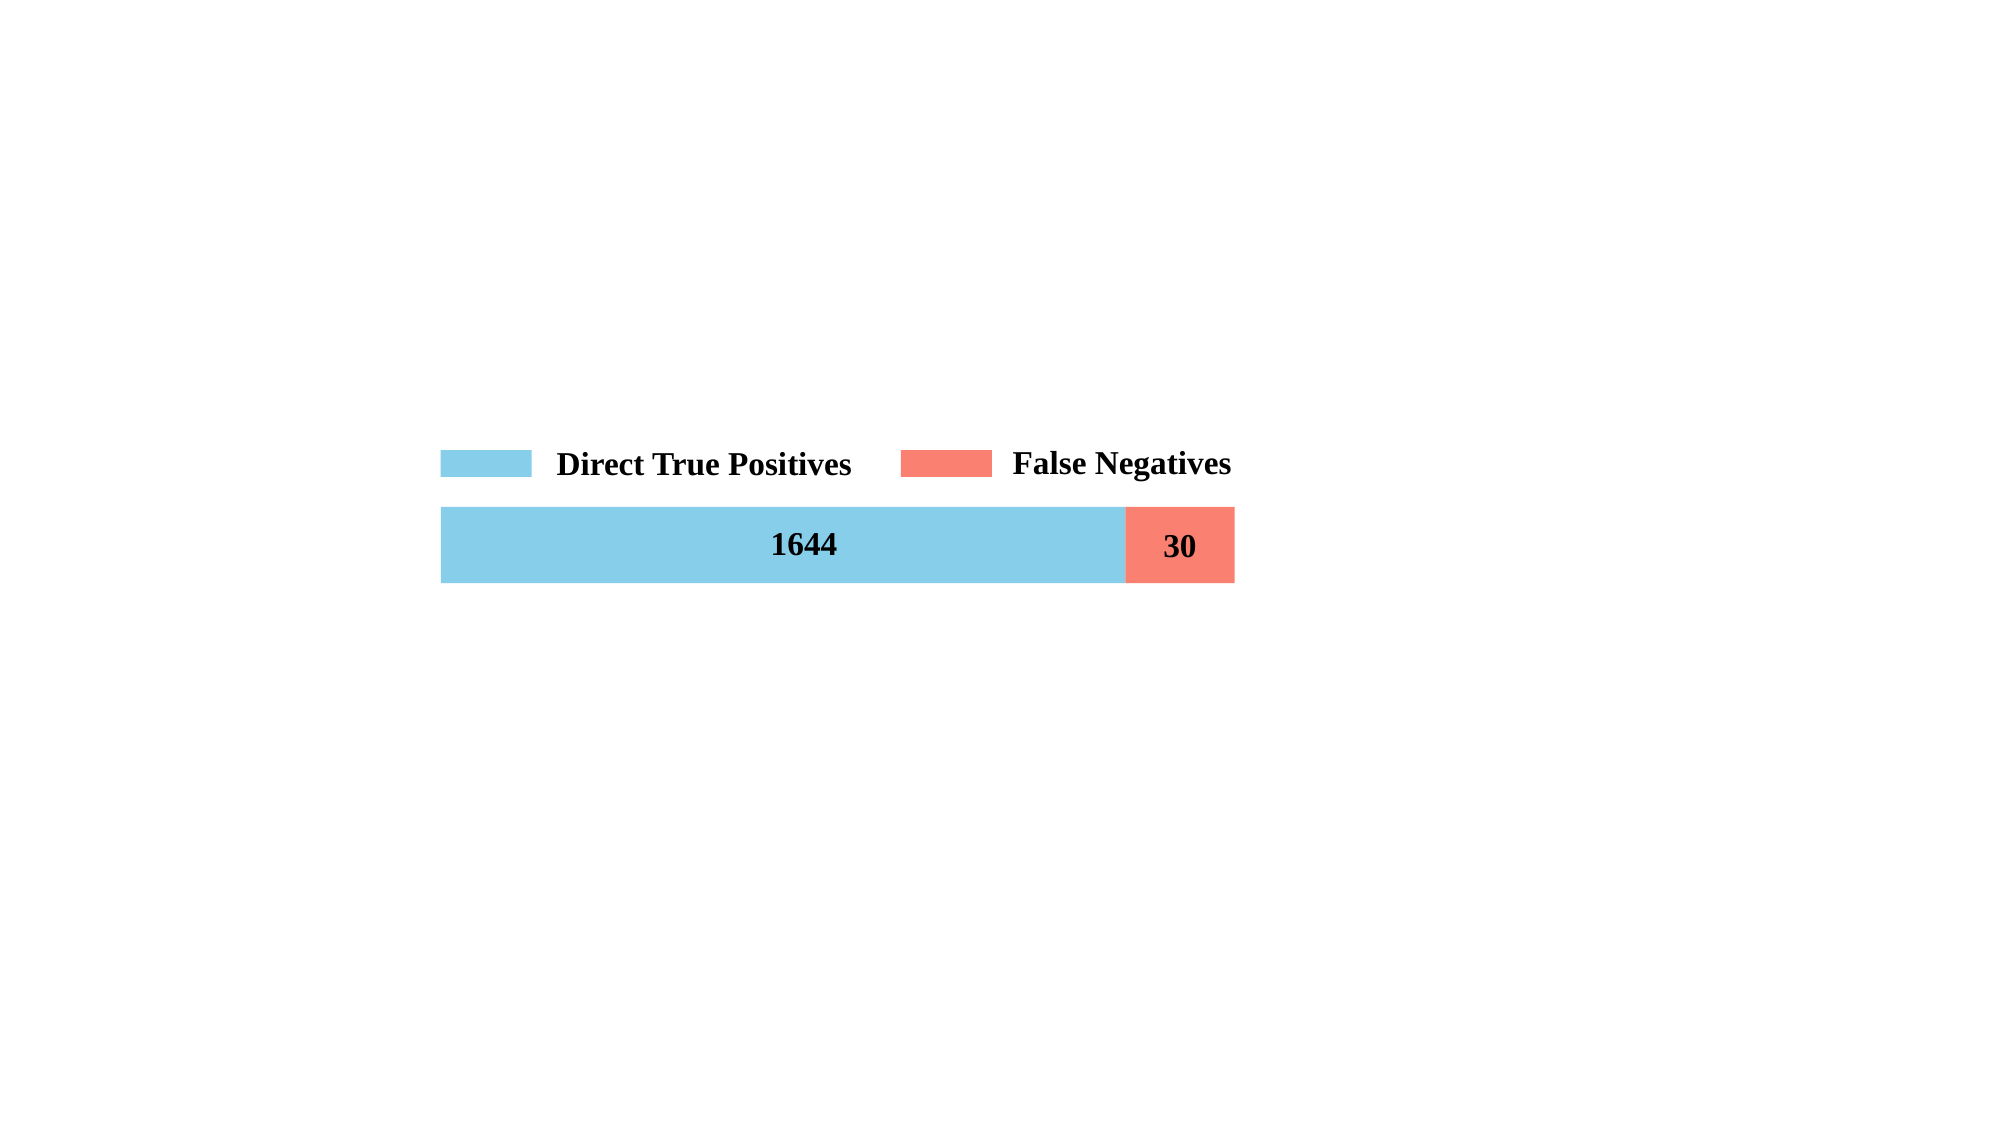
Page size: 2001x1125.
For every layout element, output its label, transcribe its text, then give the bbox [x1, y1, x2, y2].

text_box 30 [1044, 517, 1316, 572]
text_box 1644 [668, 514, 940, 570]
text_box [1124, 572, 1236, 584]
text_box [900, 449, 935, 478]
text_box [1124, 506, 1236, 517]
text_box False Negatives [935, 433, 1309, 489]
text_box [440, 449, 517, 478]
text_box Direct True Positives [517, 434, 892, 490]
text_box [440, 506, 1124, 584]
